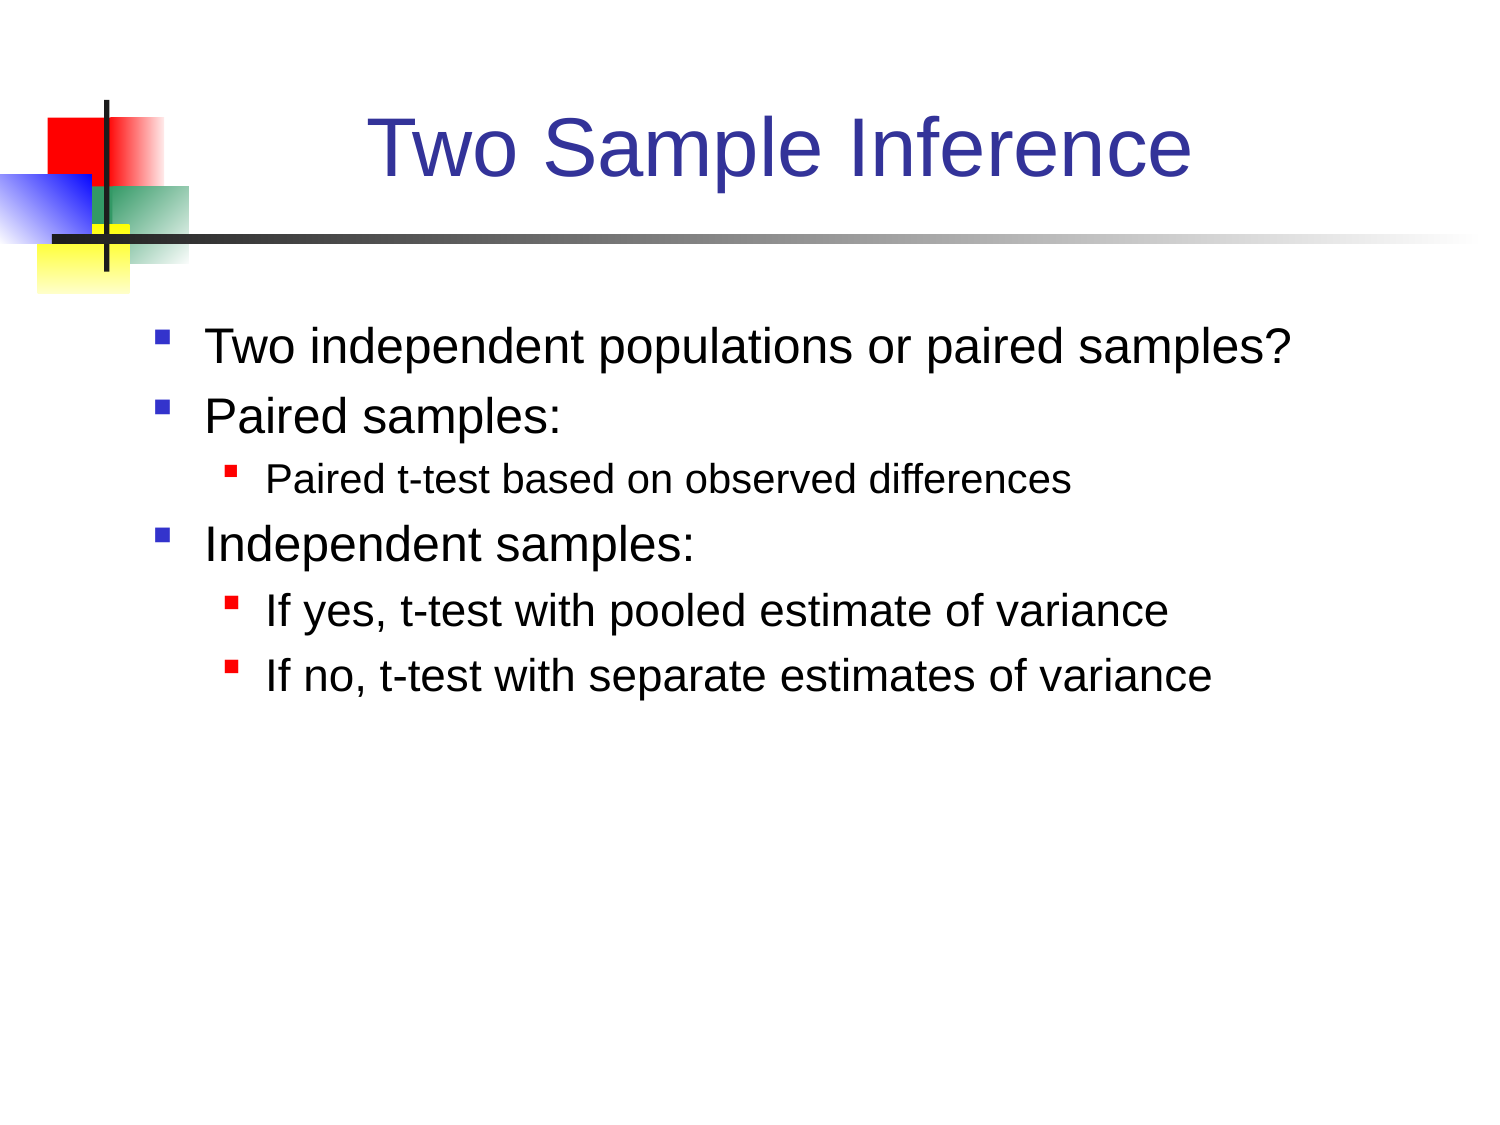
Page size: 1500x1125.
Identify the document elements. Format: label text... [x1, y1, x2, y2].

title Two Sample Inference [187, 50, 1374, 200]
list Two independent populations or paired samples? Paired samples: Paired t-test based on observed differences Independent samples: If yes, t-test with pooled estimate of variance If no, t-test with separate estimates of variance [137, 306, 1463, 1050]
